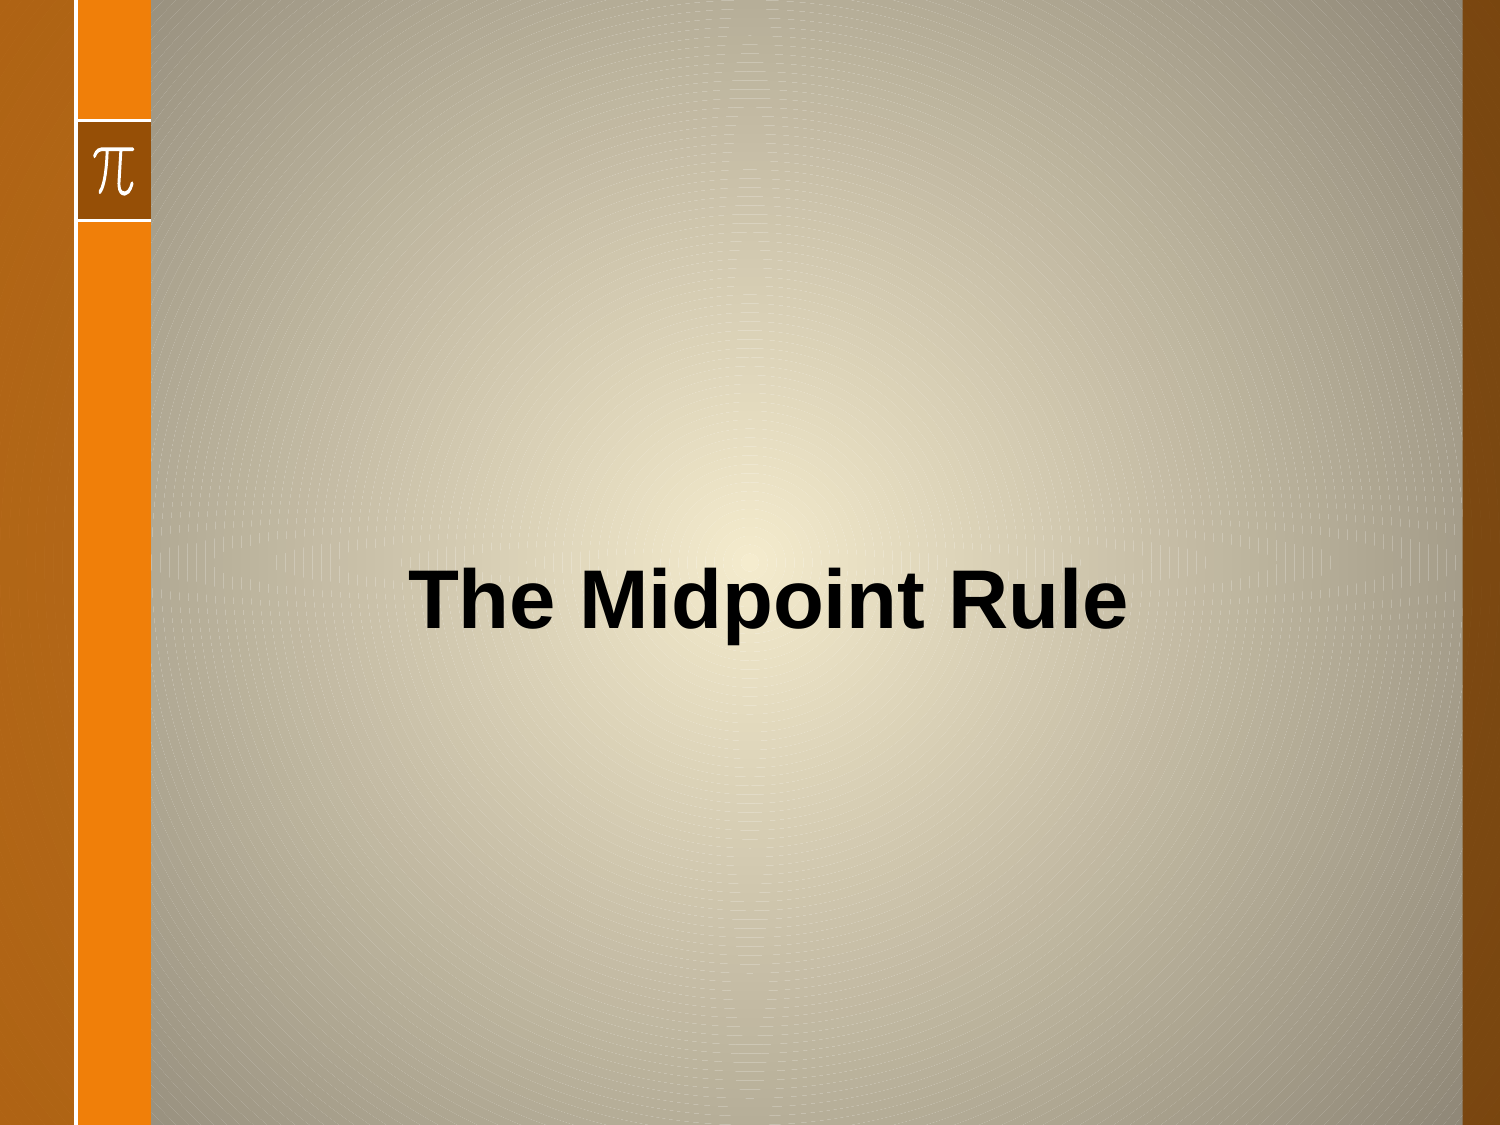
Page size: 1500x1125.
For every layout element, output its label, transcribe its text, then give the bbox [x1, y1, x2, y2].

text_box The Midpoint Rule [131, 537, 1407, 688]
